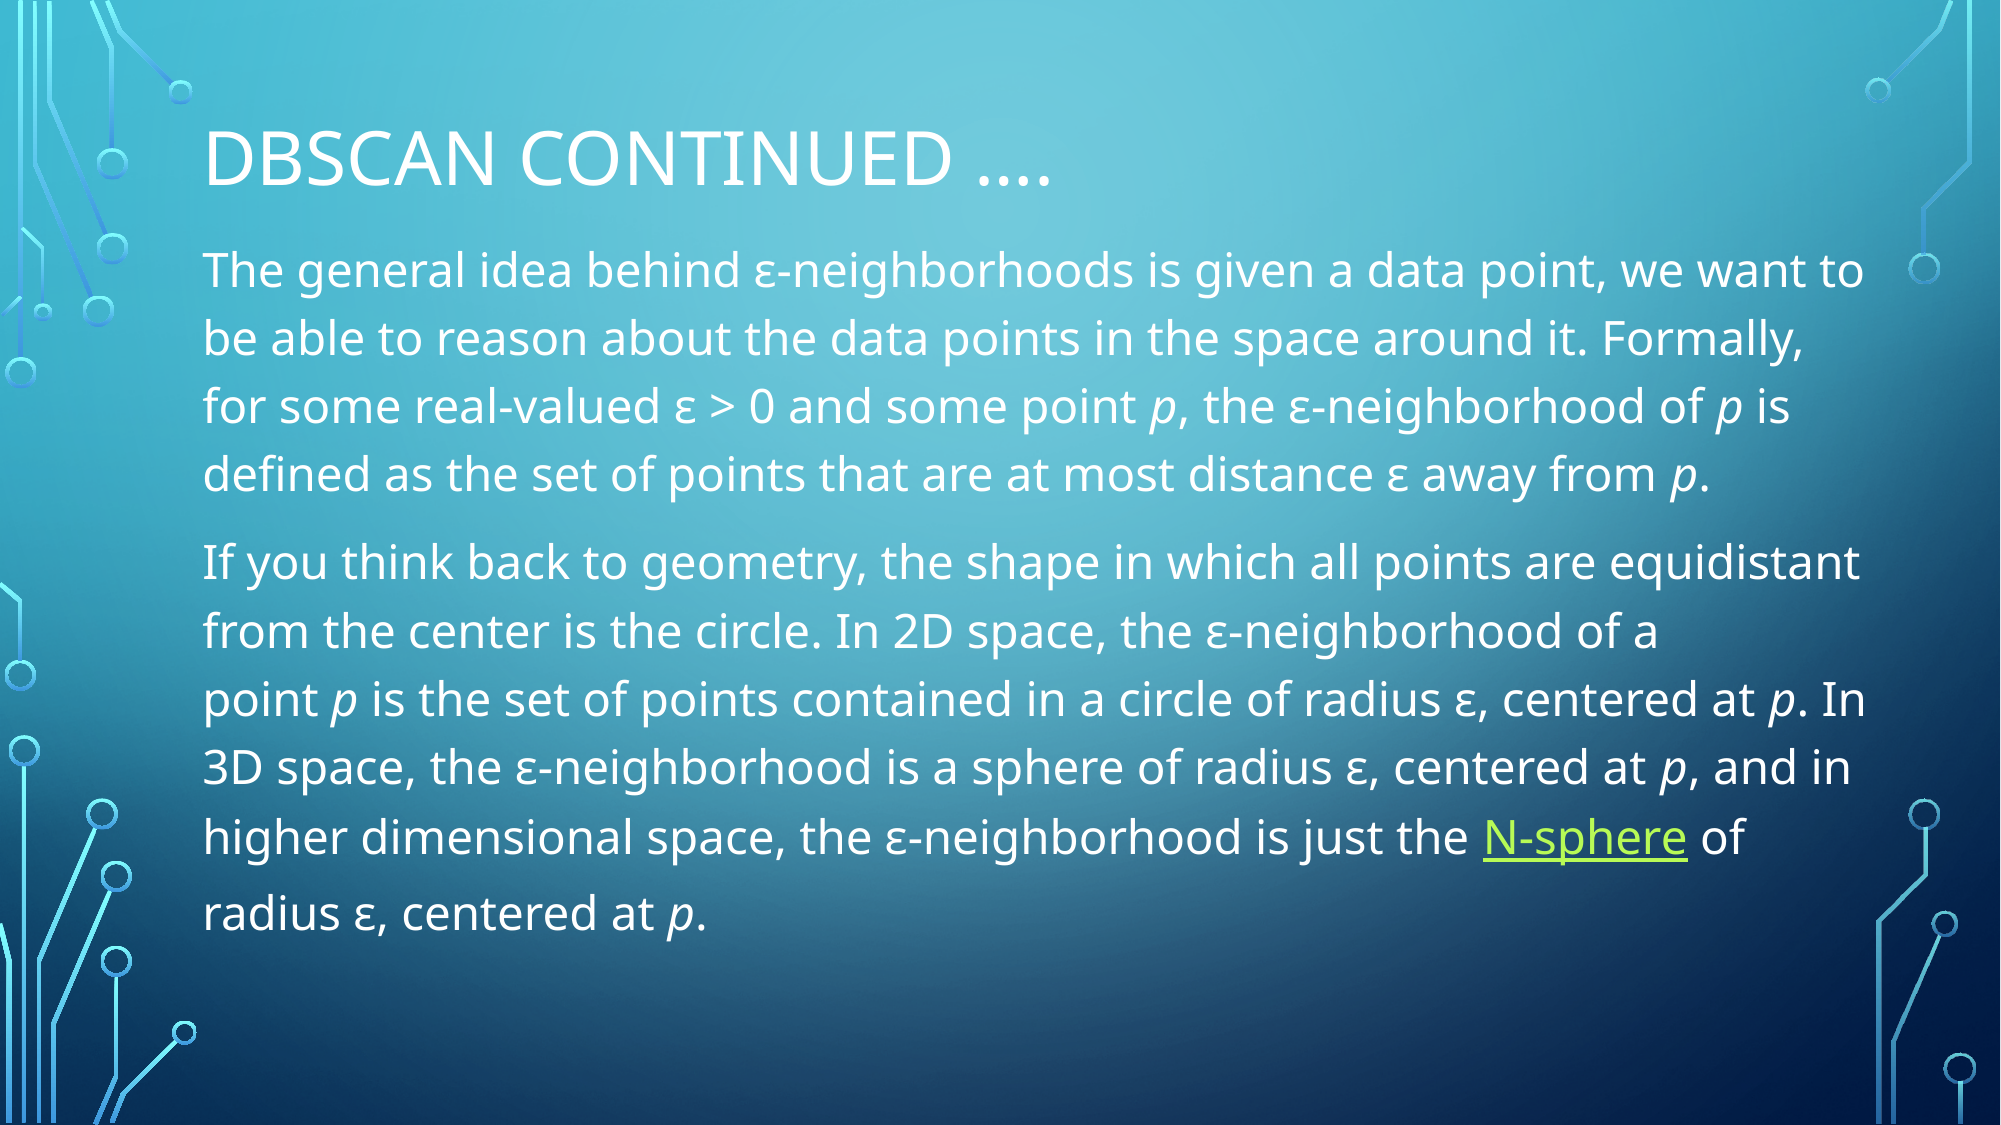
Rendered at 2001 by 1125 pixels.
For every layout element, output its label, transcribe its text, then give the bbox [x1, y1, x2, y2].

title DBSCAN Continued …. [187, 101, 1813, 220]
list The general idea behind ɛ-neighborhoods is given a data point, we want to be able to reason about the data points in the space around it. Formally, for some real-valued ɛ > 0 and some point p, the ɛ-neighborhood of p is defined as the set of points that are at most distance ɛ away from p. If you think back to geometry, the shape in which all points are equidistant from the center is the circle. In 2D space, the ɛ-neighborhood of a point p is the set of points contained in a circle of radius ɛ, centered at p. In 3D space, the ɛ-neighborhood is a sphere of radius ɛ, centered at p, and in higher dimensional space, the ɛ-neighborhood is just the N-sphere of radius ɛ, centered at p. [187, 220, 1888, 978]
